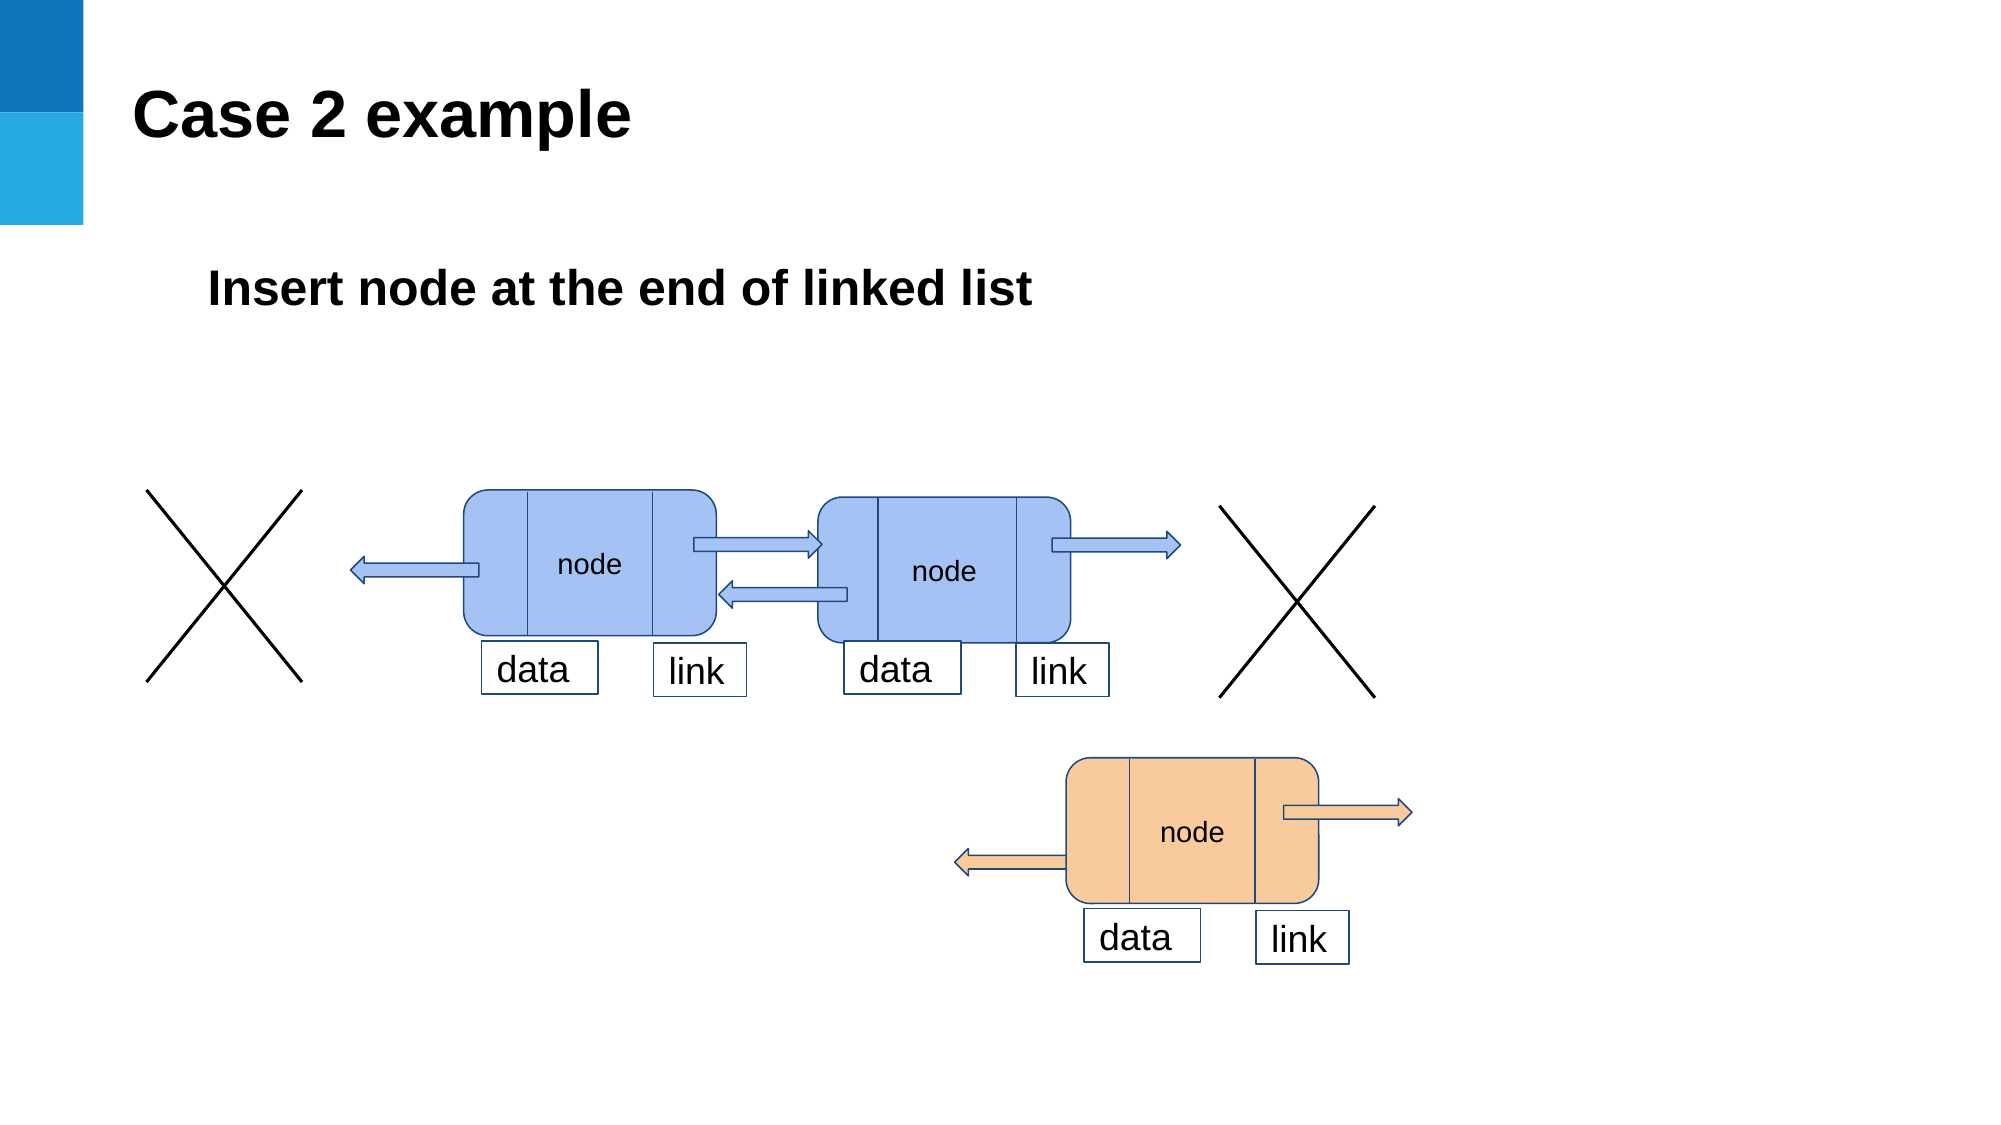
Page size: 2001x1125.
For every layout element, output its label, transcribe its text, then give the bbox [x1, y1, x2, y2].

text_box Insert node at the end of linked list [117, 240, 1640, 331]
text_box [146, 489, 303, 683]
text_box node [879, 497, 1016, 643]
text_box link [653, 642, 747, 697]
text_box data [481, 644, 599, 695]
text_box [350, 556, 458, 584]
text_box data [1084, 913, 1201, 962]
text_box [463, 489, 717, 636]
text_box [1324, 798, 1413, 826]
text_box [1052, 531, 1181, 559]
text_box data [844, 640, 961, 695]
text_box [1065, 757, 1319, 904]
text_box [721, 580, 848, 609]
text_box [721, 530, 823, 559]
text_box [954, 848, 1060, 876]
text_box node [1017, 497, 1071, 642]
text_box link [1255, 910, 1350, 965]
text_box node [817, 497, 877, 643]
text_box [1219, 505, 1376, 699]
text_box Case 2 example [117, 43, 1431, 179]
text_box link [1016, 642, 1110, 697]
